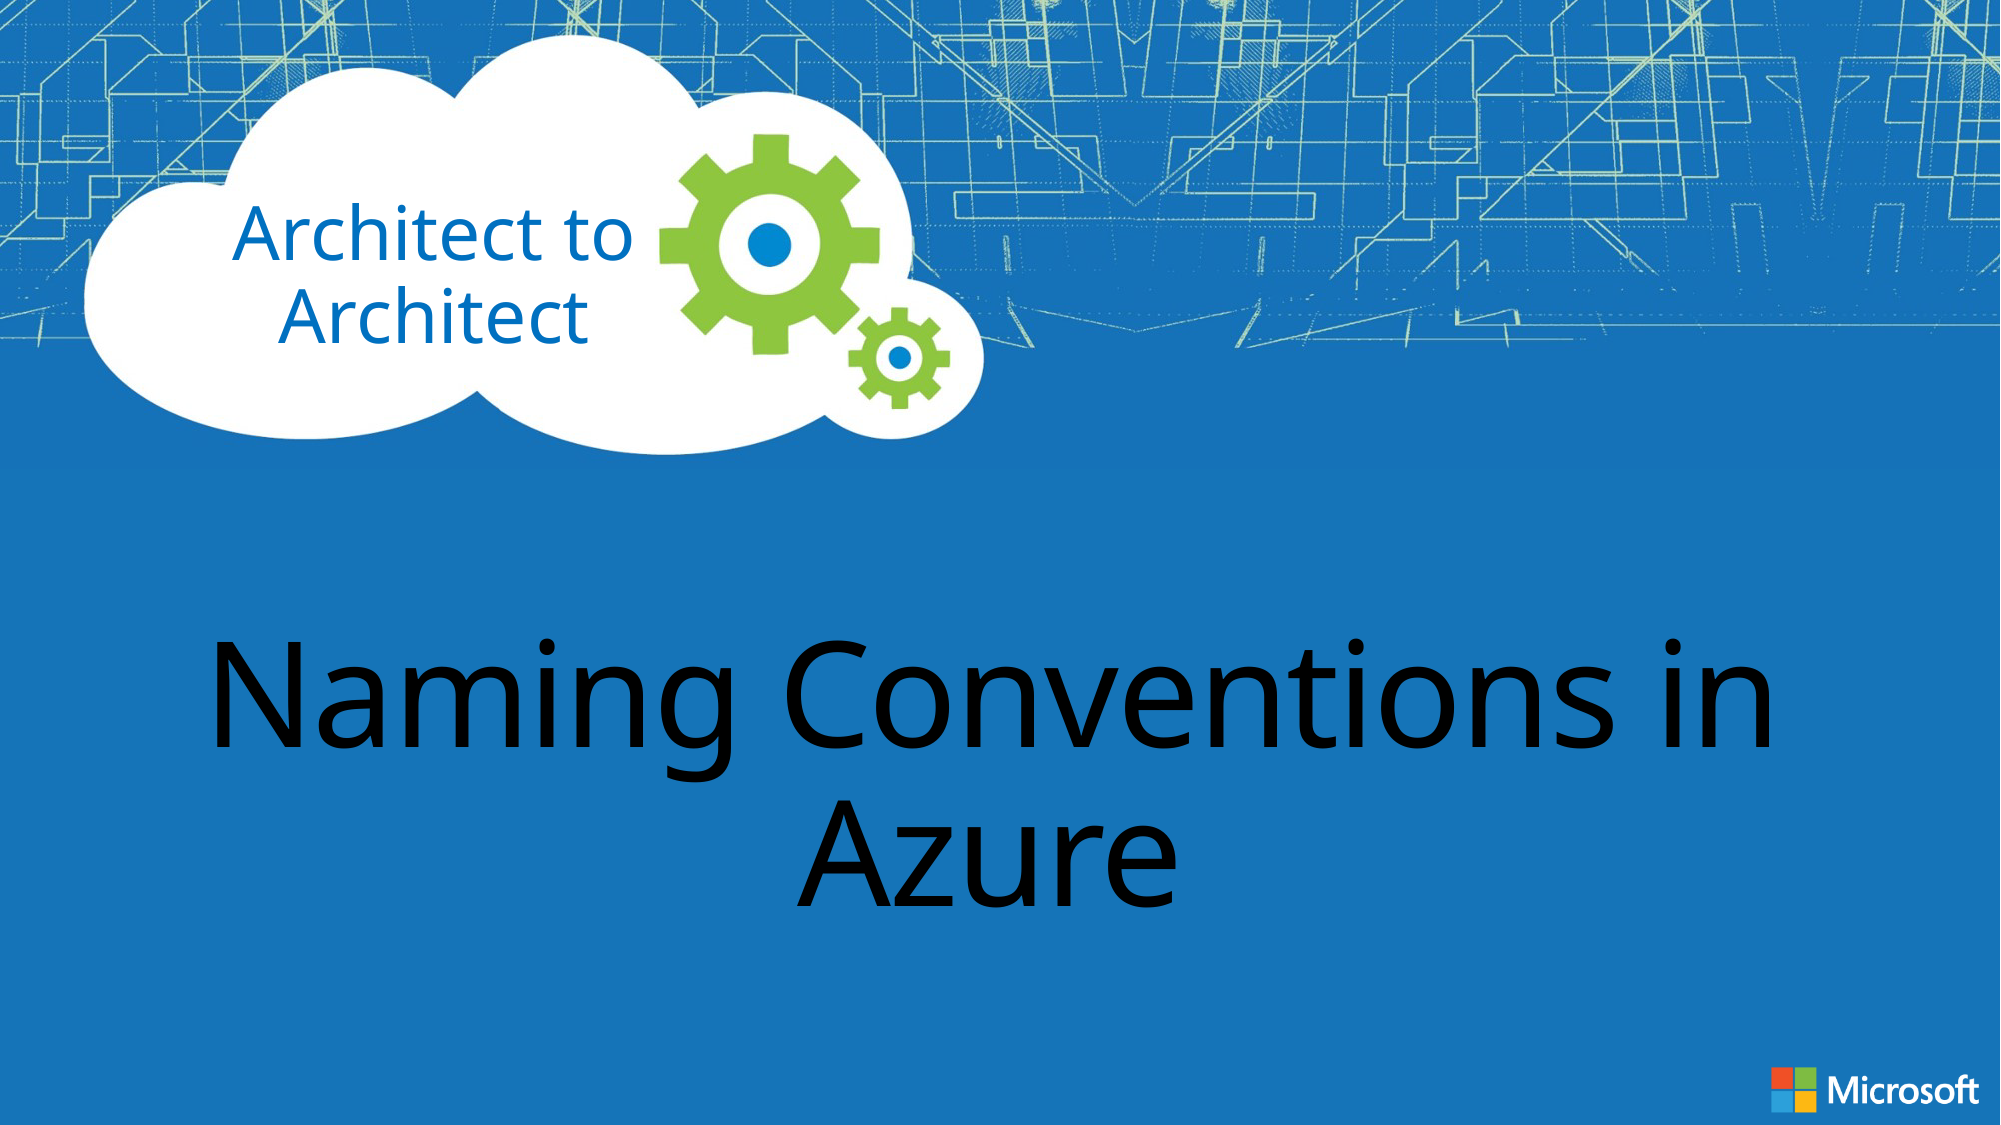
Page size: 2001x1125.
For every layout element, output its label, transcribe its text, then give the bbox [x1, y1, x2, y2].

picture [1770, 1066, 1980, 1113]
picture [0, 0, 2000, 469]
title Naming Conventions in Azure [44, 605, 1938, 753]
